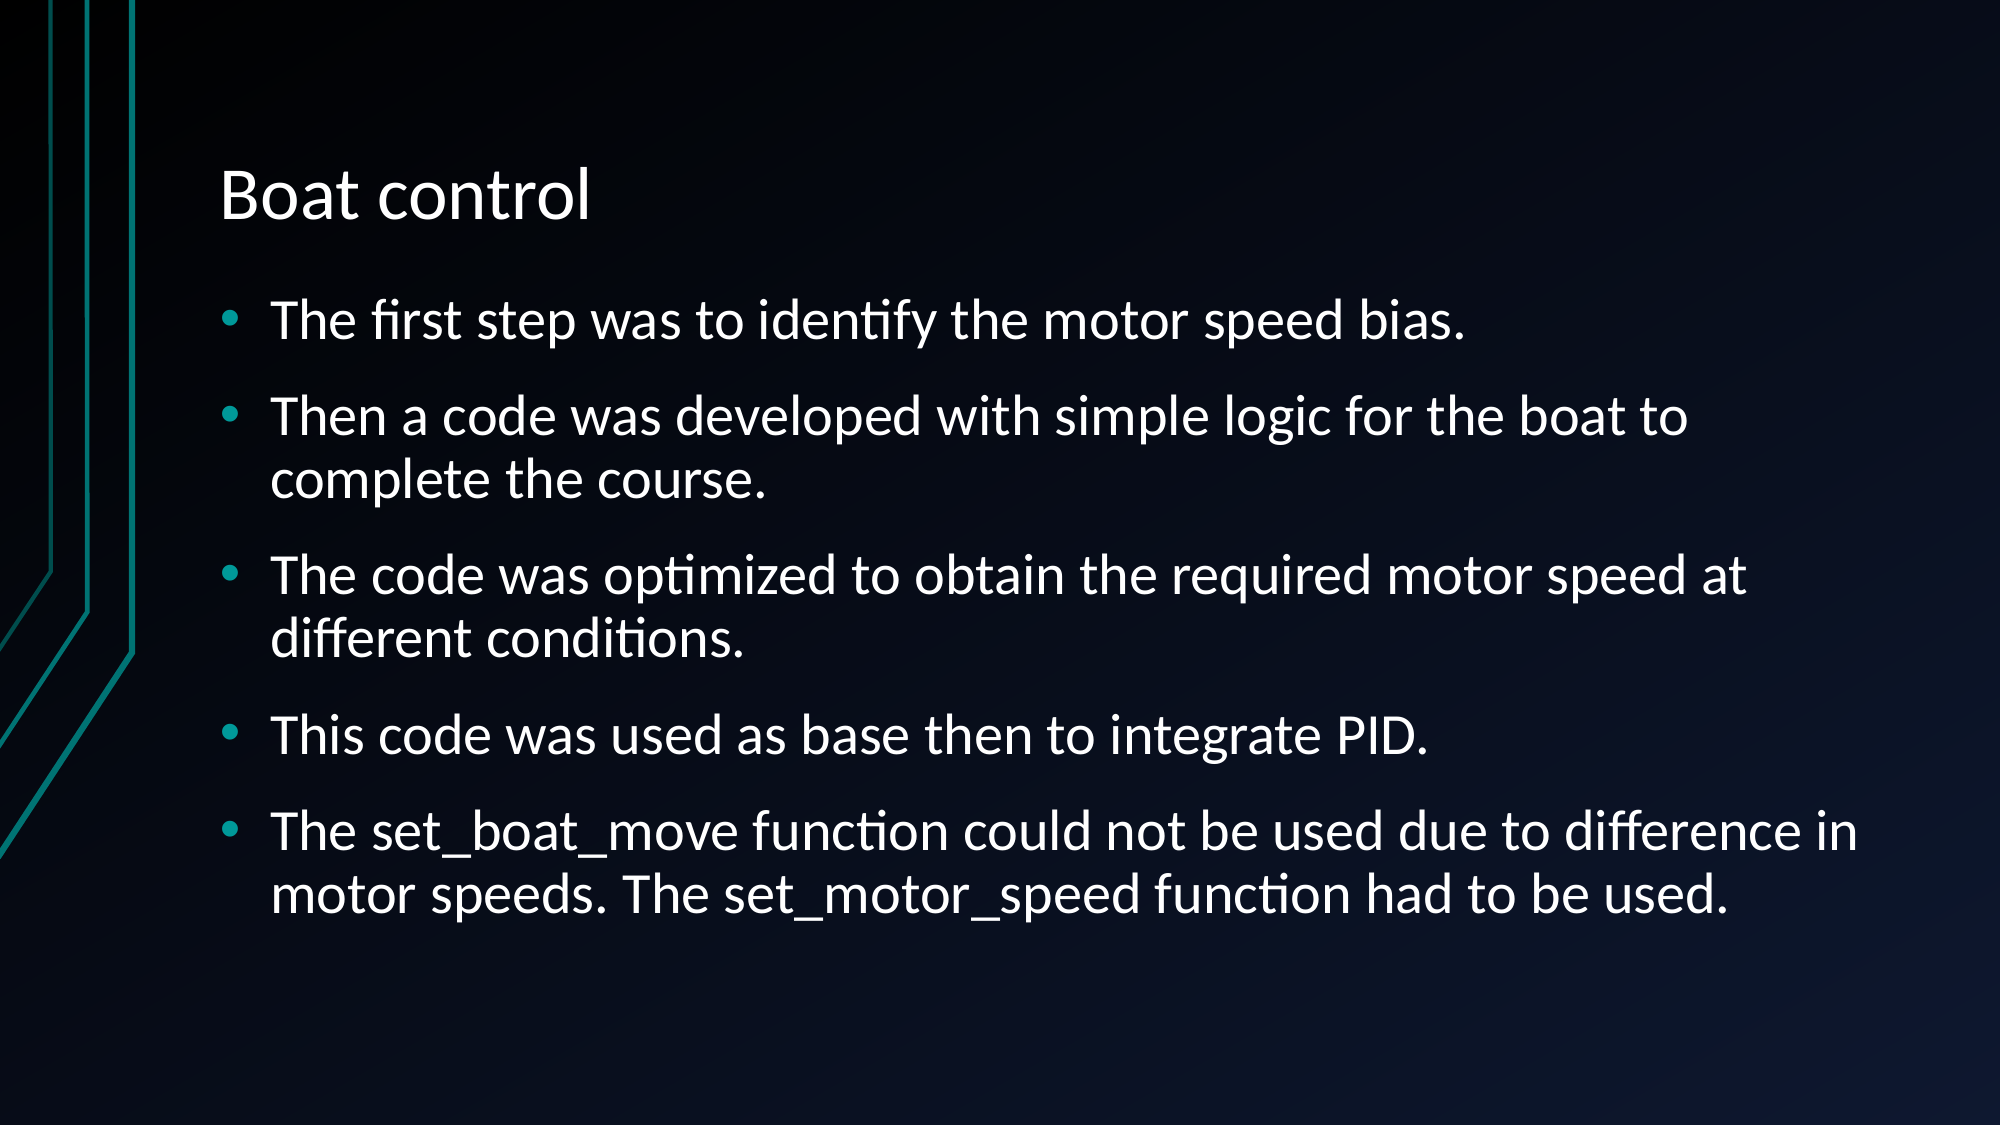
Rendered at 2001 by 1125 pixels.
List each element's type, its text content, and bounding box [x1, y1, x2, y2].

title Boat control [200, 45, 1900, 246]
list The first step was to identify the motor speed bias. Then a code was developed with simple logic for the boat to complete the course. The code was optimized to obtain the required motor speed at different conditions. This code was used as base then to integrate PID. The set_boat_move function could not be used due to difference in motor speeds. The set_motor_speed function had to be used. [200, 279, 1900, 1012]
